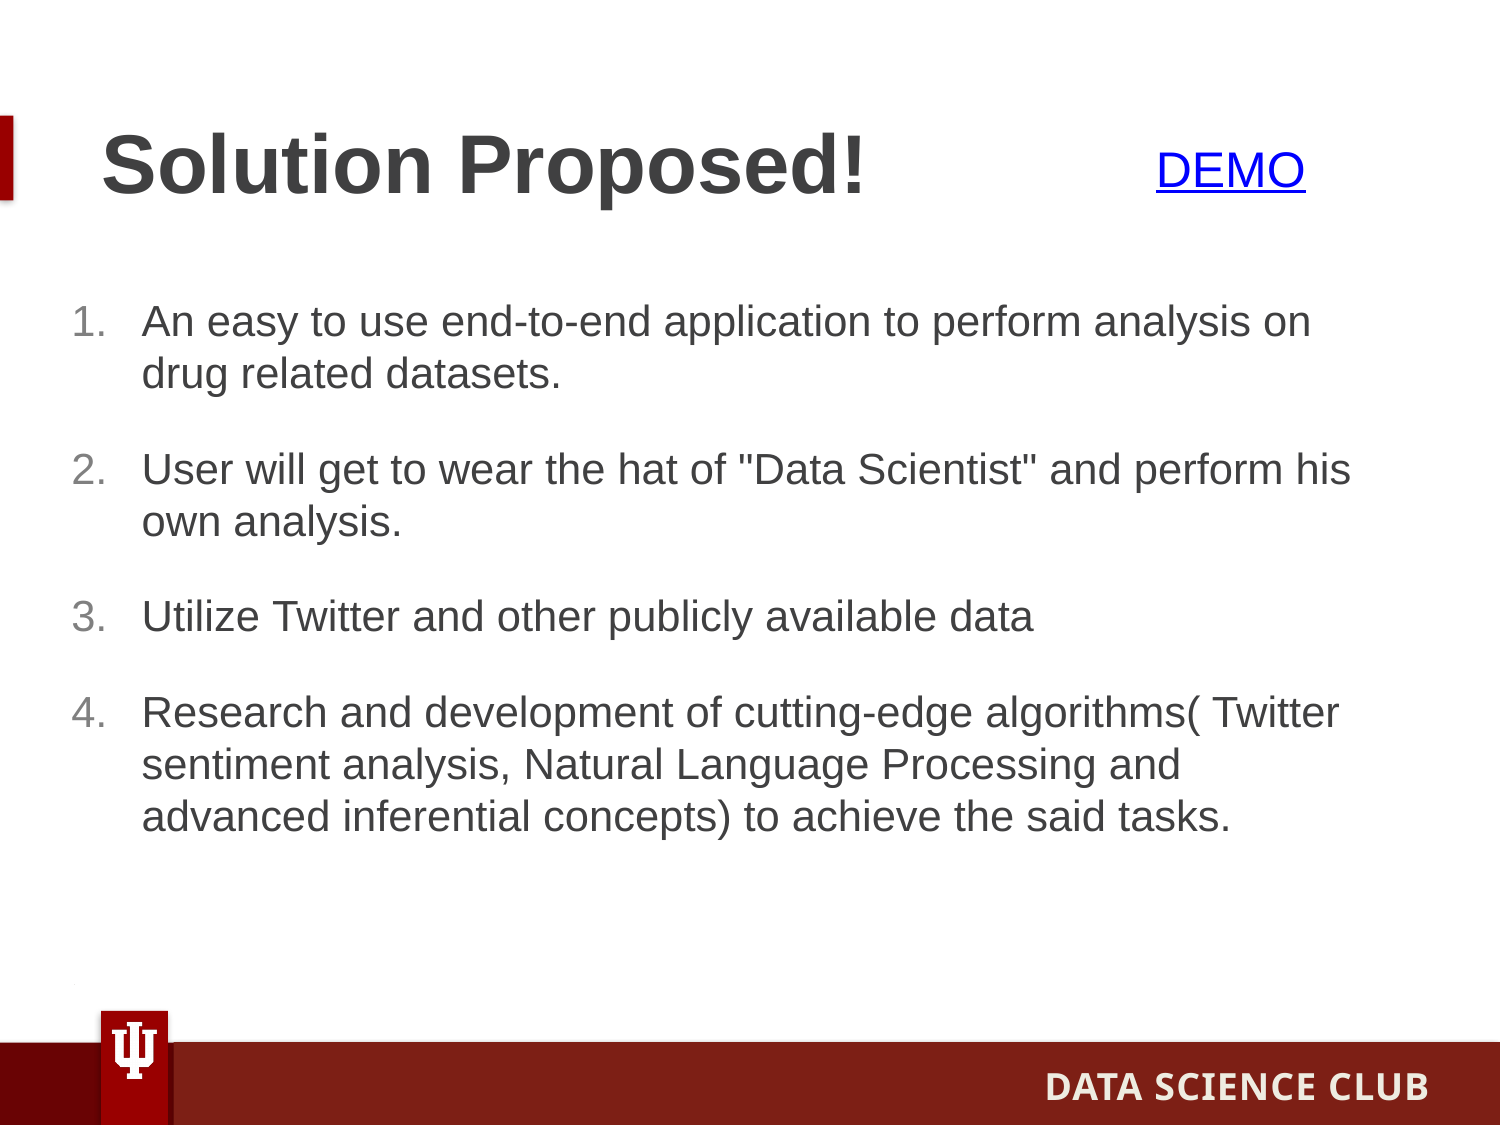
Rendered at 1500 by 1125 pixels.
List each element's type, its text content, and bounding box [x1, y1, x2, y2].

text_box [173, 1041, 1500, 1125]
list An easy to use end-to-end application to perform analysis on drug related datasets.​ User will get to wear the hat of "Data Scientist" and perform his own analysis.​ Utilize Twitter and other publicly available data ​ Research and development of cutting-edge algorithms( Twitter sentiment analysis, Natural Language Processing and advanced inferential concepts) to achieve the said tasks. [56, 285, 1372, 901]
picture [74, 984, 194, 1116]
title Solution Proposed! [86, 103, 1400, 257]
text_box DATA SCIENCE CLUB [1029, 1055, 1446, 1125]
text_box DEMO [1140, 129, 1334, 205]
